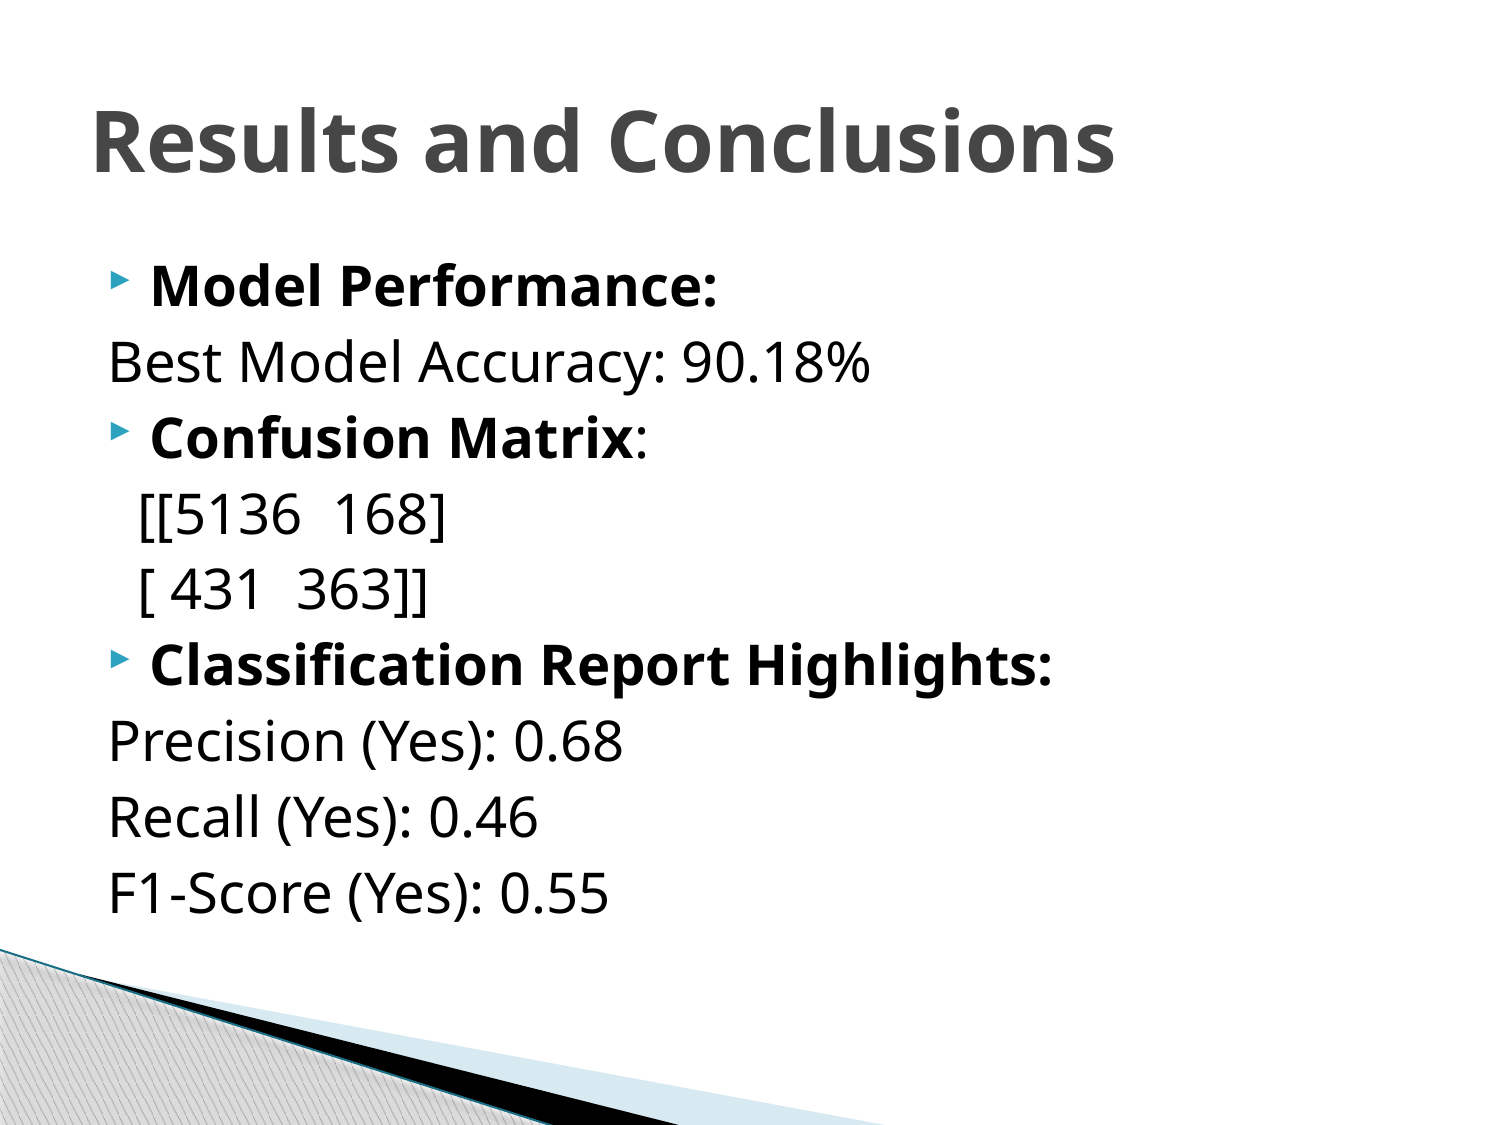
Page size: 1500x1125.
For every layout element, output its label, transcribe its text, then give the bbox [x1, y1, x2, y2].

title Results and Conclusions [75, 45, 1425, 233]
list Model Performance: Best Model Accuracy: 90.18% Confusion Matrix: [[5136 168] [ 431 363]] Classification Report Highlights: Precision (Yes): 0.68 Recall (Yes): 0.46 F1-Score (Yes): 0.55 [75, 243, 1425, 986]
